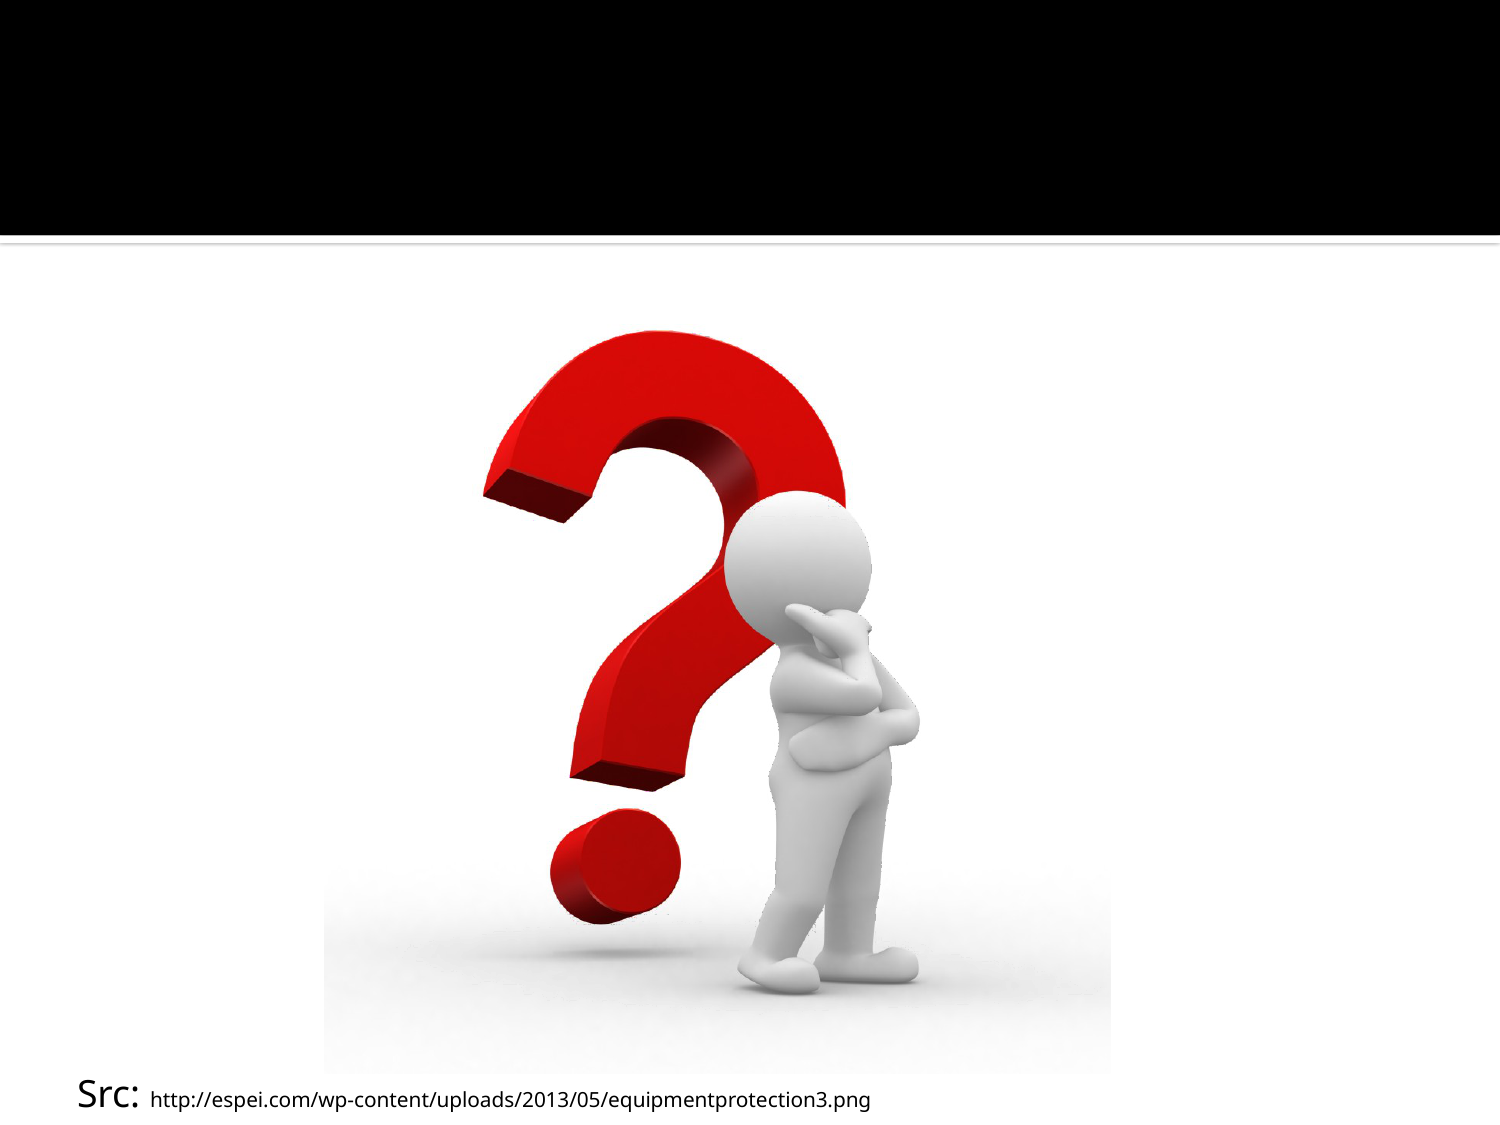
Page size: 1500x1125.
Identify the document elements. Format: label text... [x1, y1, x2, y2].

text_box Src: http://espei.com/wp-content/uploads/2013/05/equipmentprotection3.png [62, 1062, 1013, 1123]
picture [324, 287, 1111, 1074]
